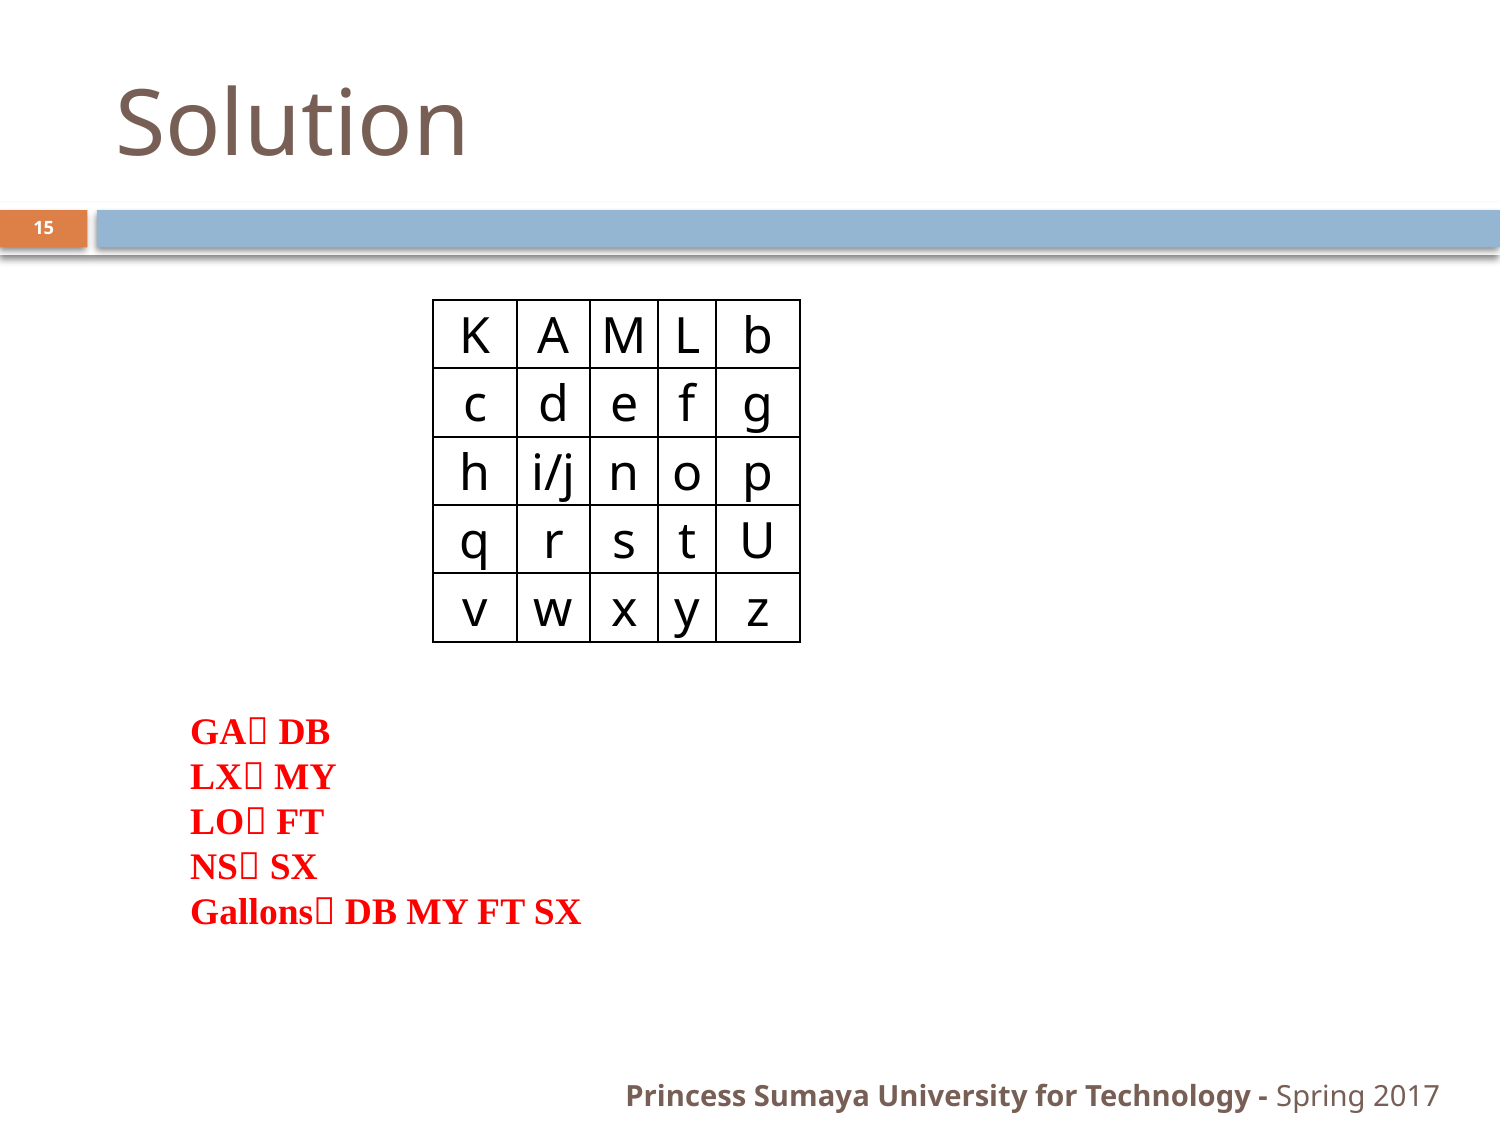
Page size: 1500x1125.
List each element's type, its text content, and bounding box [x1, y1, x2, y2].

table_cell y [659, 574, 715, 641]
table_cell d [518, 369, 589, 436]
table_cell n [591, 438, 657, 504]
table_cell t [659, 506, 715, 572]
table_header M [591, 301, 657, 367]
table_cell v [434, 574, 516, 641]
text_box GA DB LX MY LO FT NS SX Gallons DB MY FT SX [100, 699, 851, 940]
table_header A [518, 301, 589, 367]
table_cell o [659, 438, 715, 504]
table_cell r [518, 506, 589, 572]
table_cell w [518, 574, 589, 641]
table_cell q [434, 506, 516, 572]
table_header b [717, 301, 799, 367]
slide_number 15 [0, 208, 88, 249]
title Solution [100, 37, 1438, 200]
table_cell i/j [518, 438, 589, 504]
table_cell c [434, 369, 516, 436]
table_cell s [591, 506, 657, 572]
table_cell e [591, 369, 657, 436]
table_cell f [659, 369, 715, 436]
table_header K [434, 301, 516, 367]
table_cell p [717, 438, 799, 504]
table_cell g [717, 369, 799, 436]
footer Princess Sumaya University for Technology - Spring 2017 [610, 1065, 1500, 1125]
table_cell x [591, 574, 657, 641]
table_cell U [717, 506, 799, 572]
table_cell z [717, 574, 799, 641]
table_cell h [434, 438, 516, 504]
table_header L [659, 301, 715, 367]
